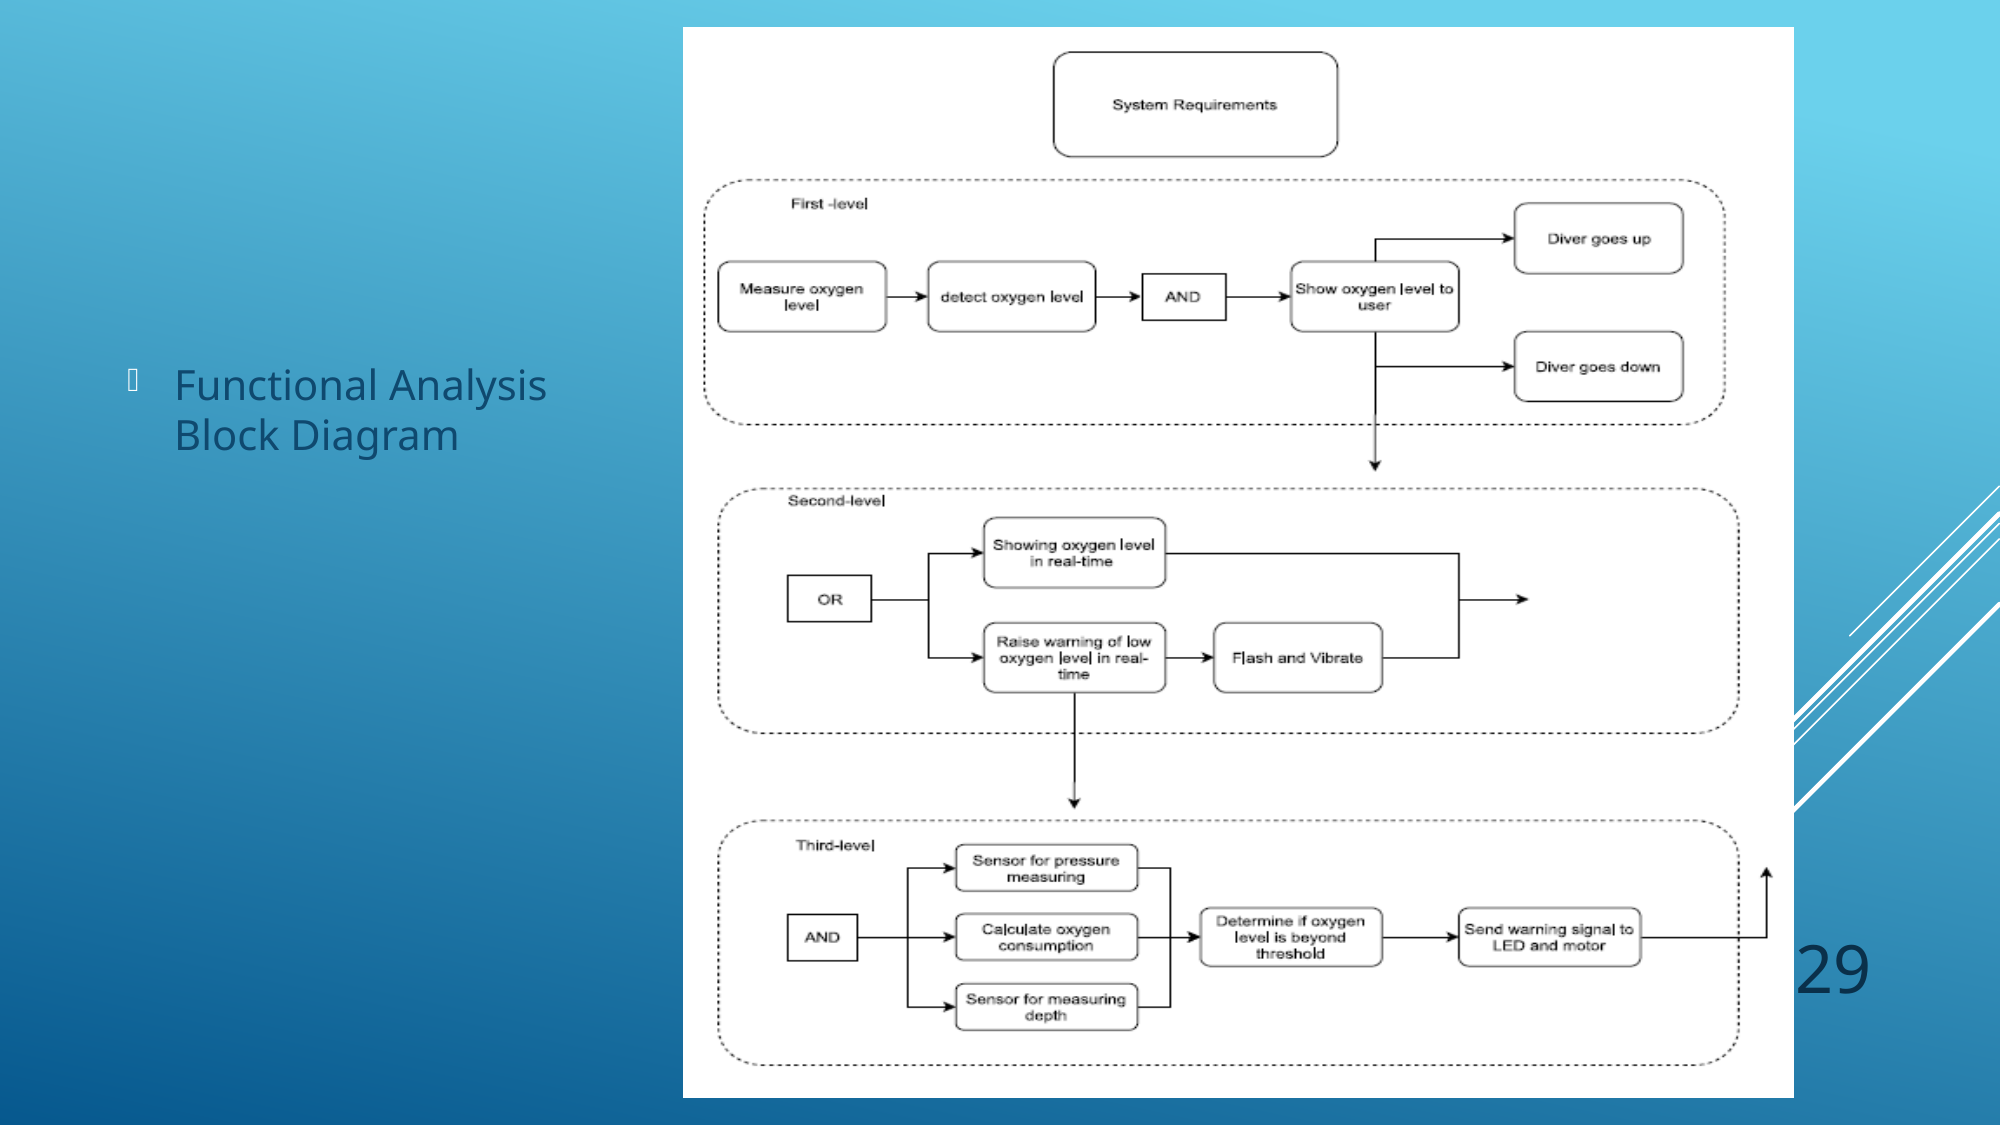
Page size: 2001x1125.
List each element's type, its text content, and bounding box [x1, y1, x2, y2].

picture [683, 27, 1794, 1098]
slide_number 29 [1794, 915, 1888, 1025]
list Functional Analysis Block Diagram [112, 112, 615, 706]
